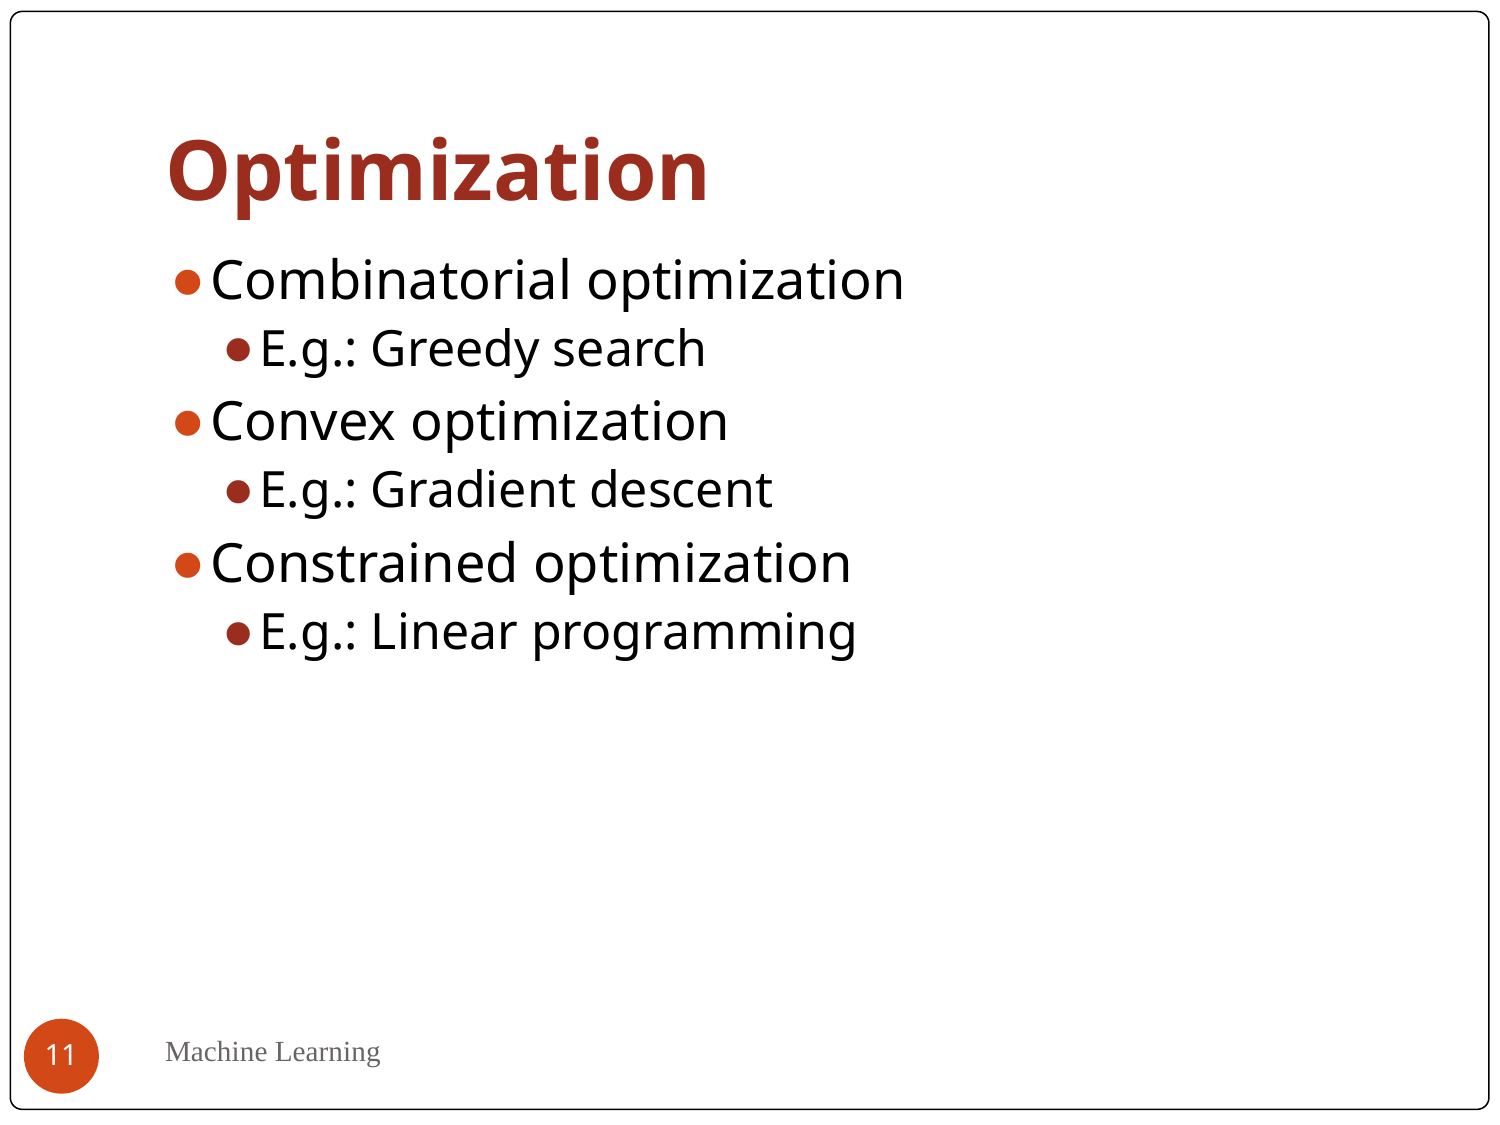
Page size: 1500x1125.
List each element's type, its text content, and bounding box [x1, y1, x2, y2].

title Optimization [150, 45, 1425, 233]
list Combinatorial optimization E.g.: Greedy search Convex optimization E.g.: Gradient descent Constrained optimization E.g.: Linear programming [150, 237, 1425, 988]
text_box ‹#› [23, 1018, 99, 1094]
text_box Machine Learning [150, 1012, 800, 1088]
